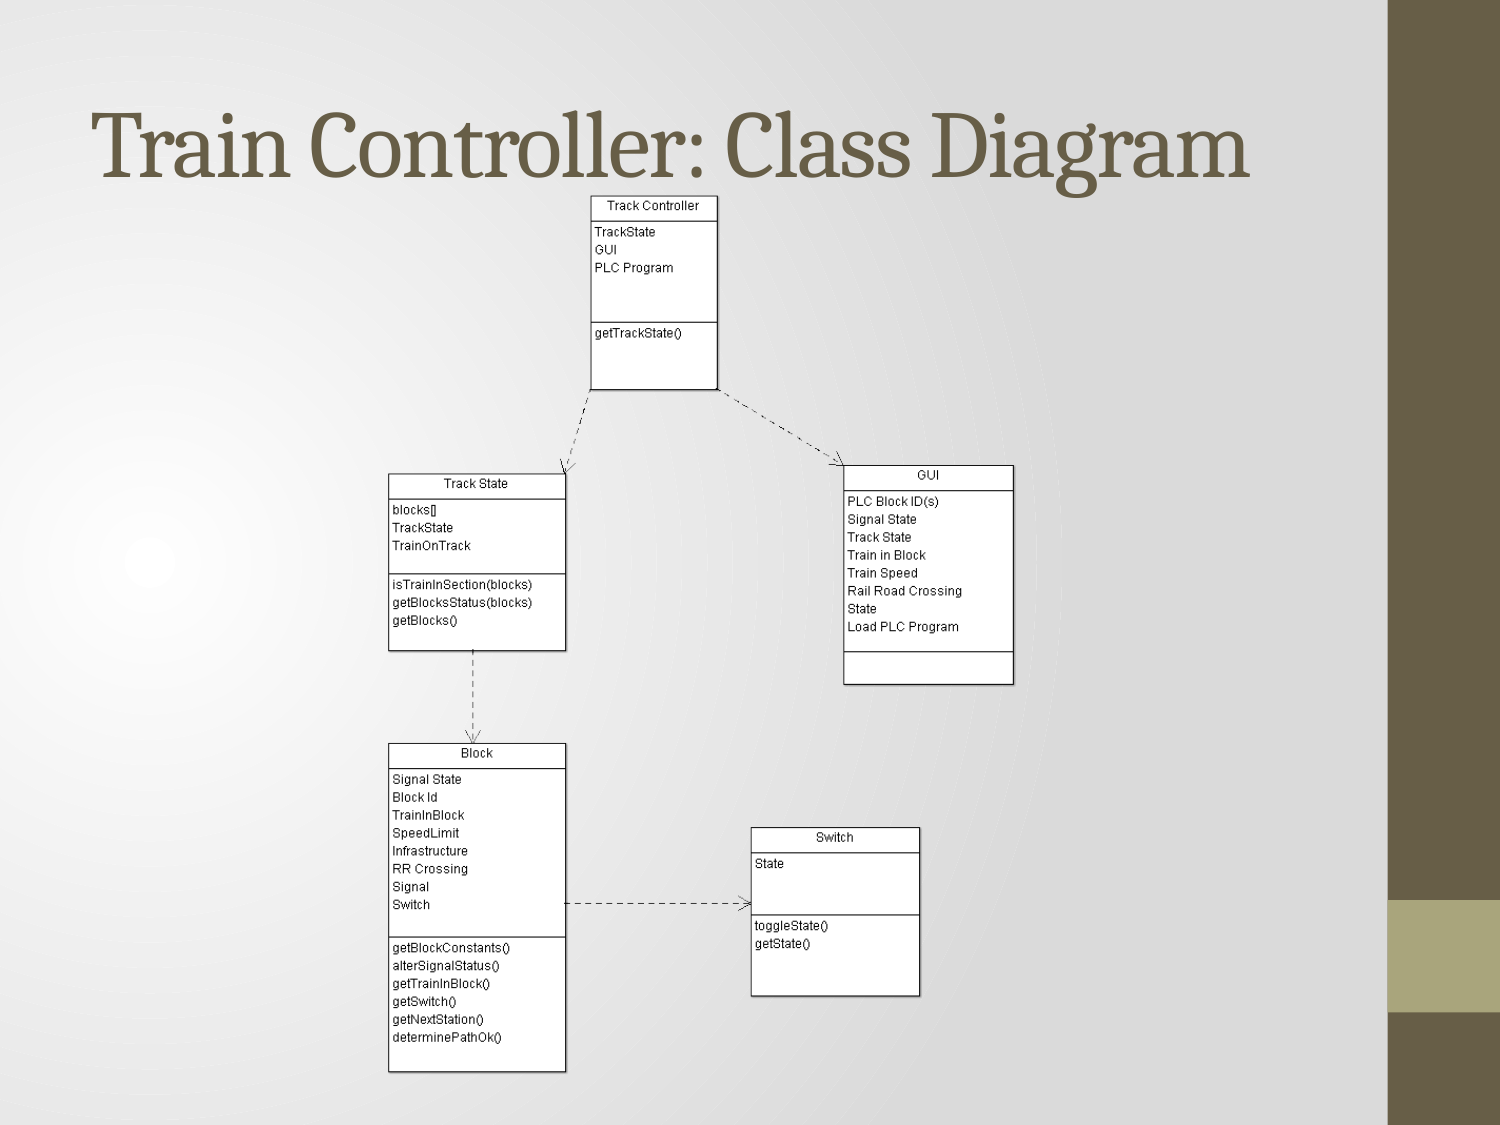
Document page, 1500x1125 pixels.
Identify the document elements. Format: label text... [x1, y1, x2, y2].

picture [286, 186, 1114, 1125]
title Train Controller: Class Diagram [75, 45, 1325, 233]
